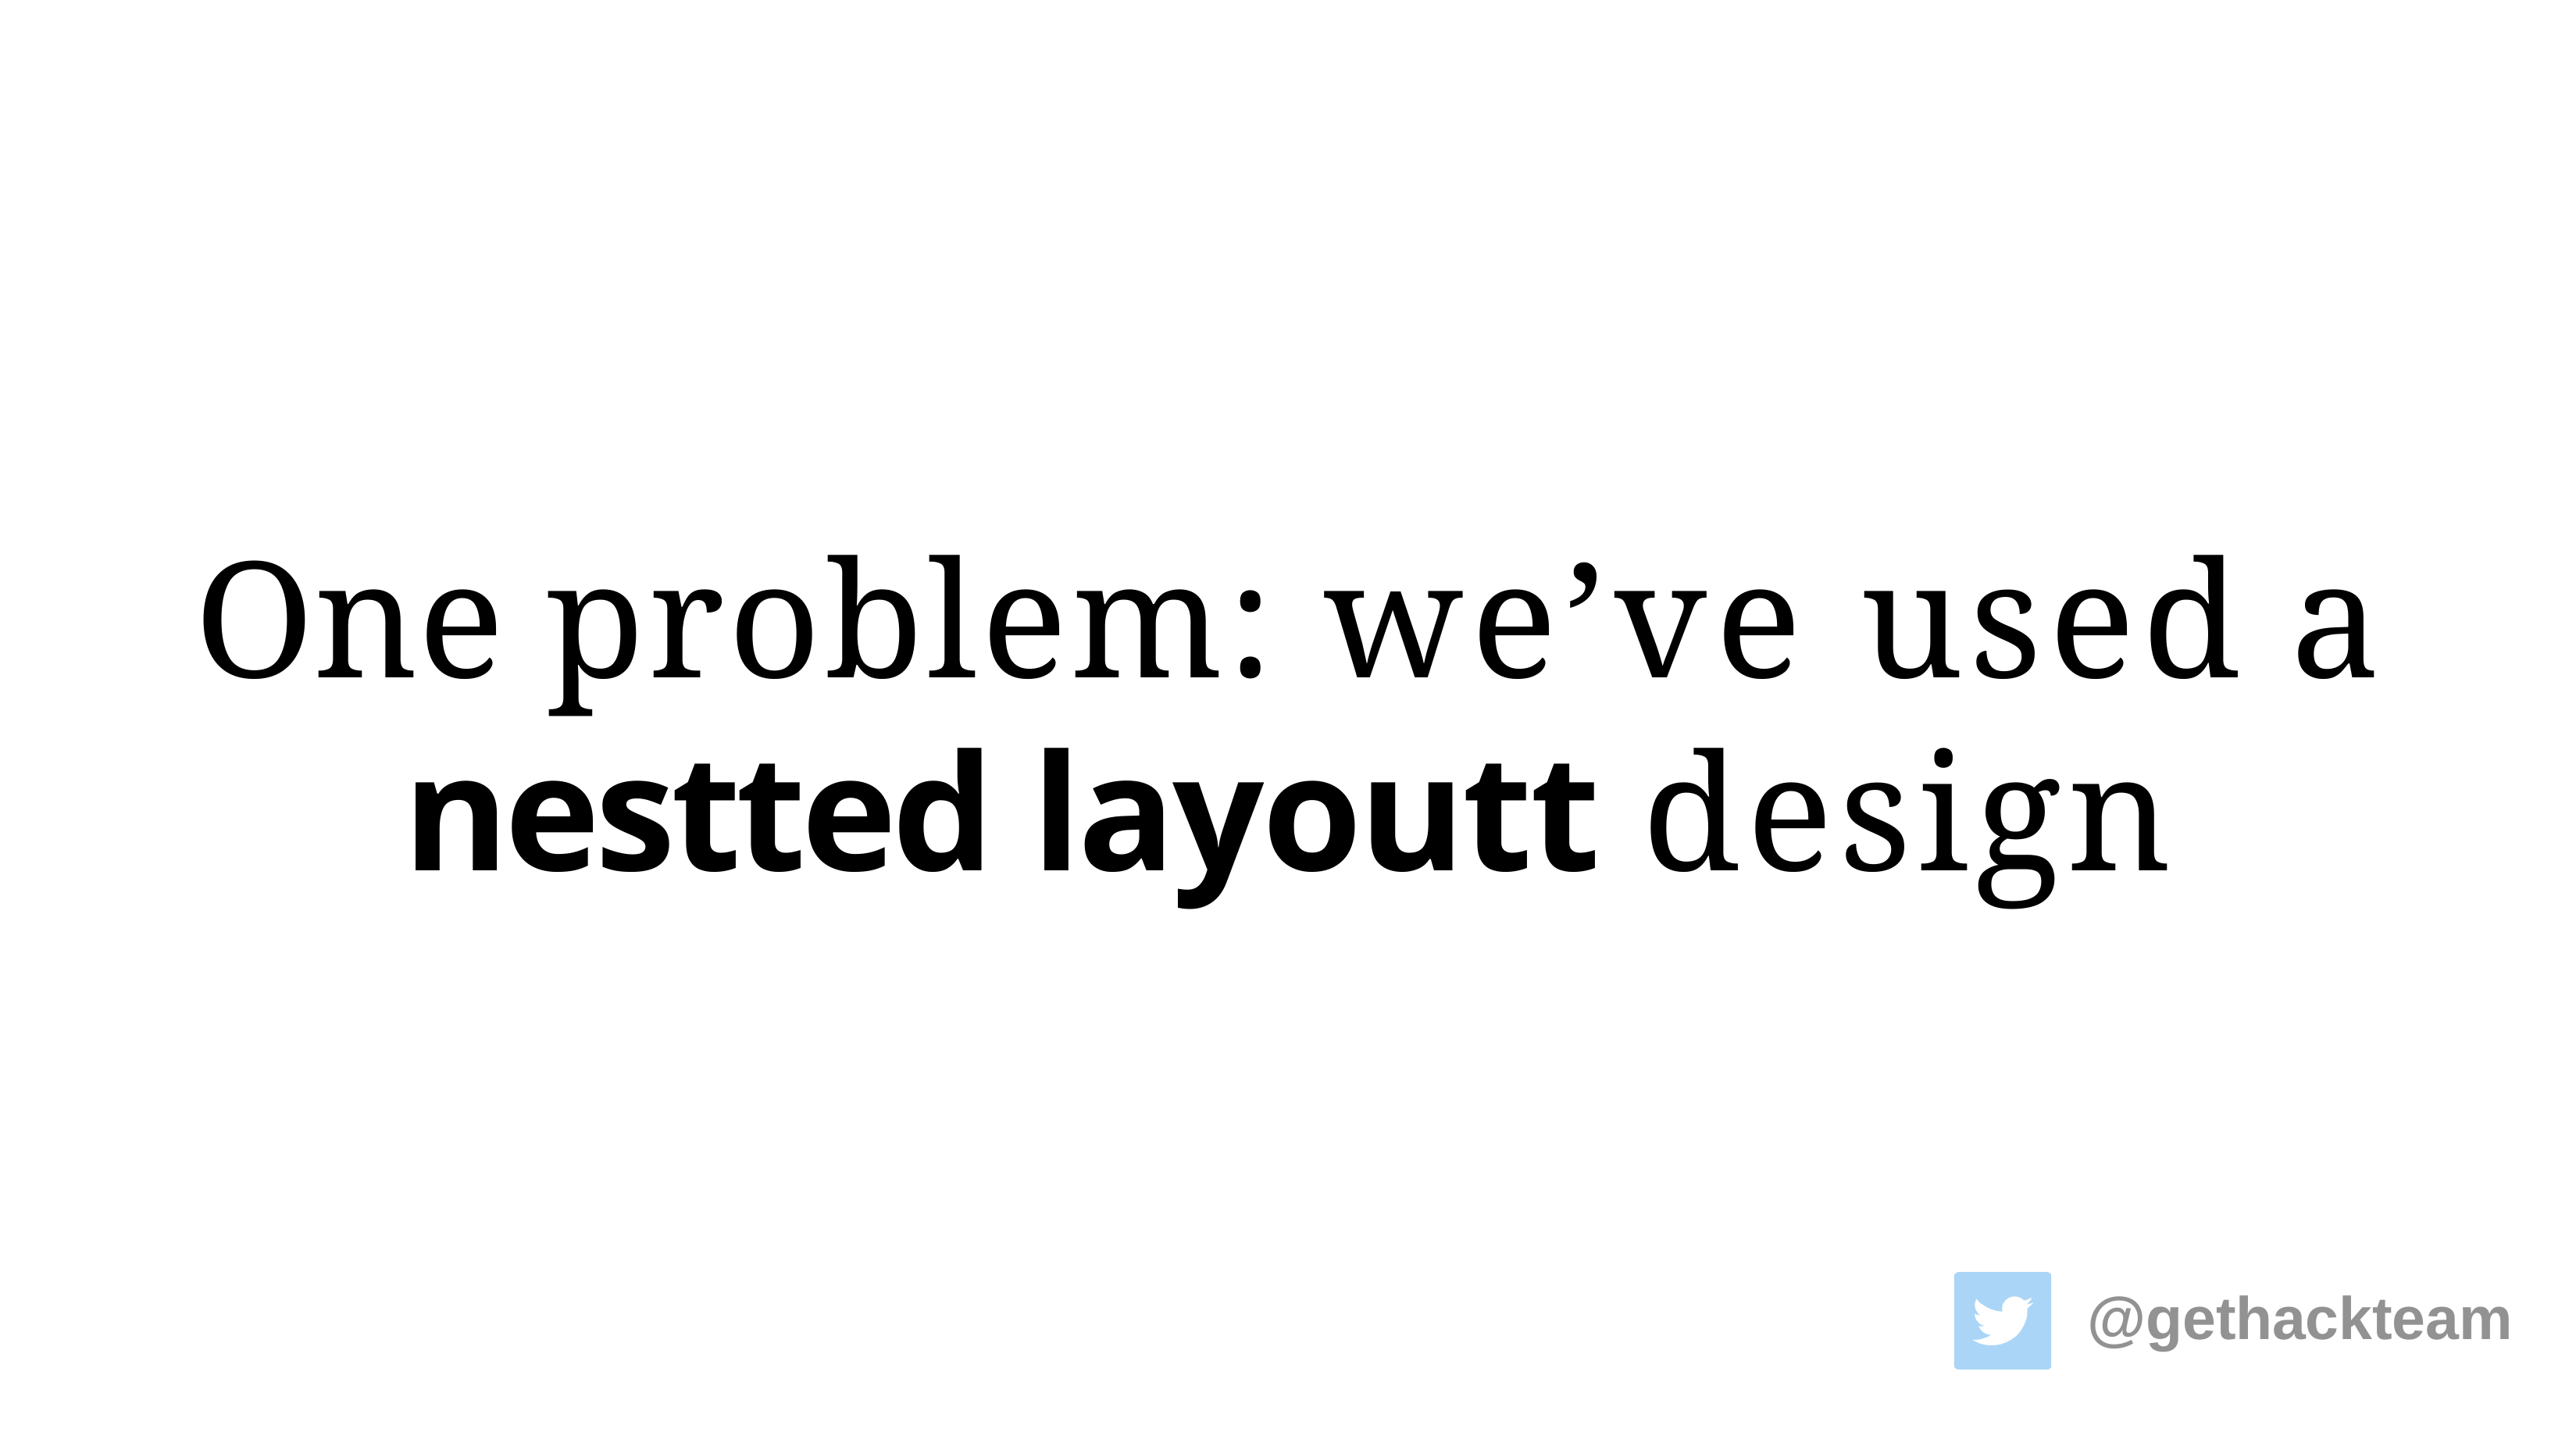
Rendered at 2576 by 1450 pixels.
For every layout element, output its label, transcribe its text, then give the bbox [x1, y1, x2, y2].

text_box [1953, 1272, 2052, 1370]
footer @gethackteam [2085, 1278, 2516, 1450]
title One problem: we’ve used a nestted layoutt design [103, 418, 2473, 903]
